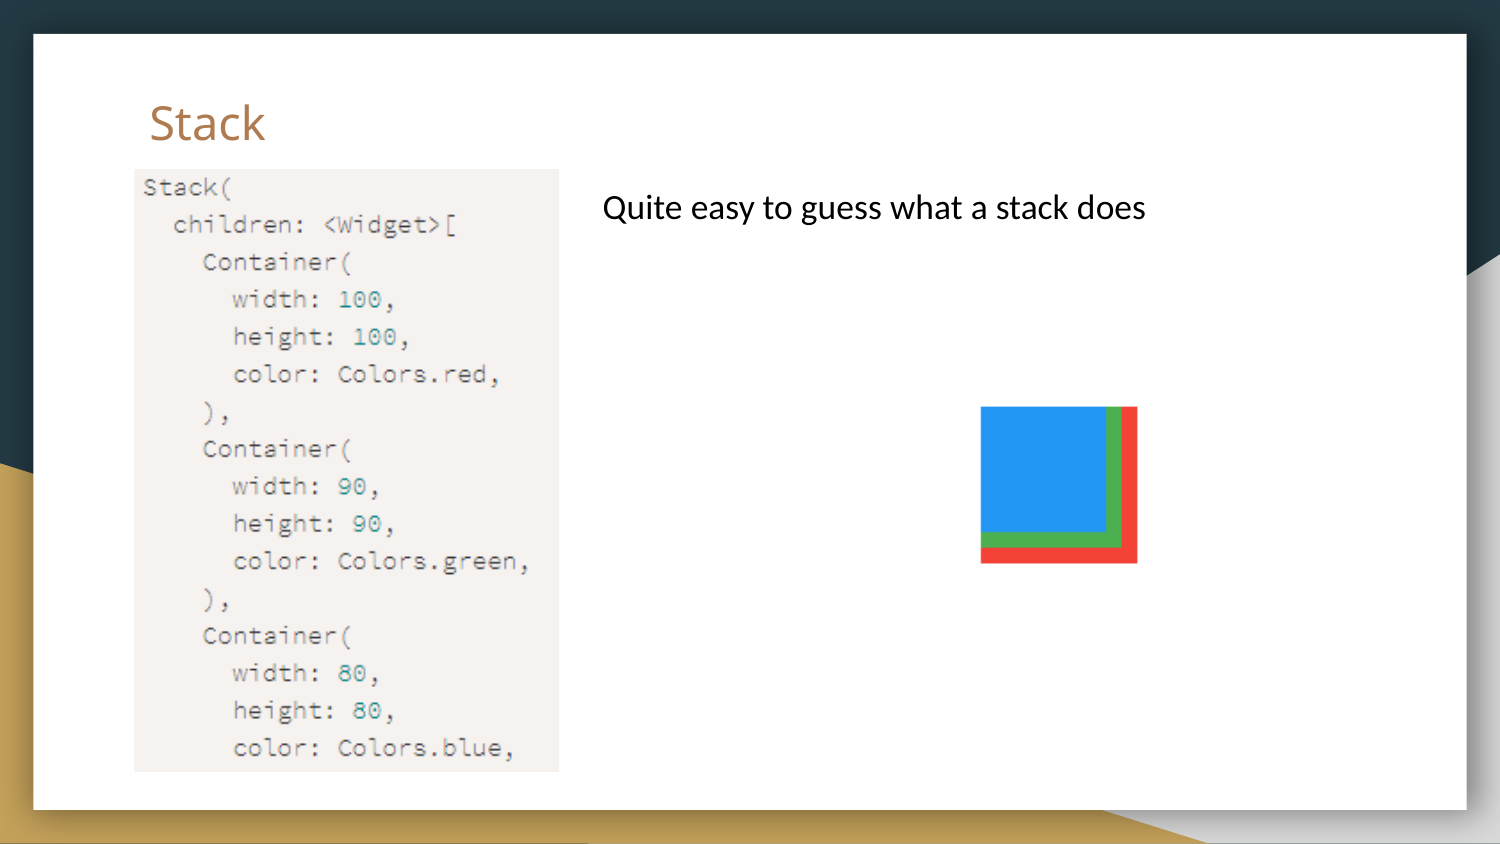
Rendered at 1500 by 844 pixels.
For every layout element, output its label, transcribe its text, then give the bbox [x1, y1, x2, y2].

picture [134, 169, 560, 772]
title Stack [134, 75, 1366, 170]
picture [927, 348, 1198, 617]
text_box Quite easy to guess what a stack does [587, 169, 1385, 243]
